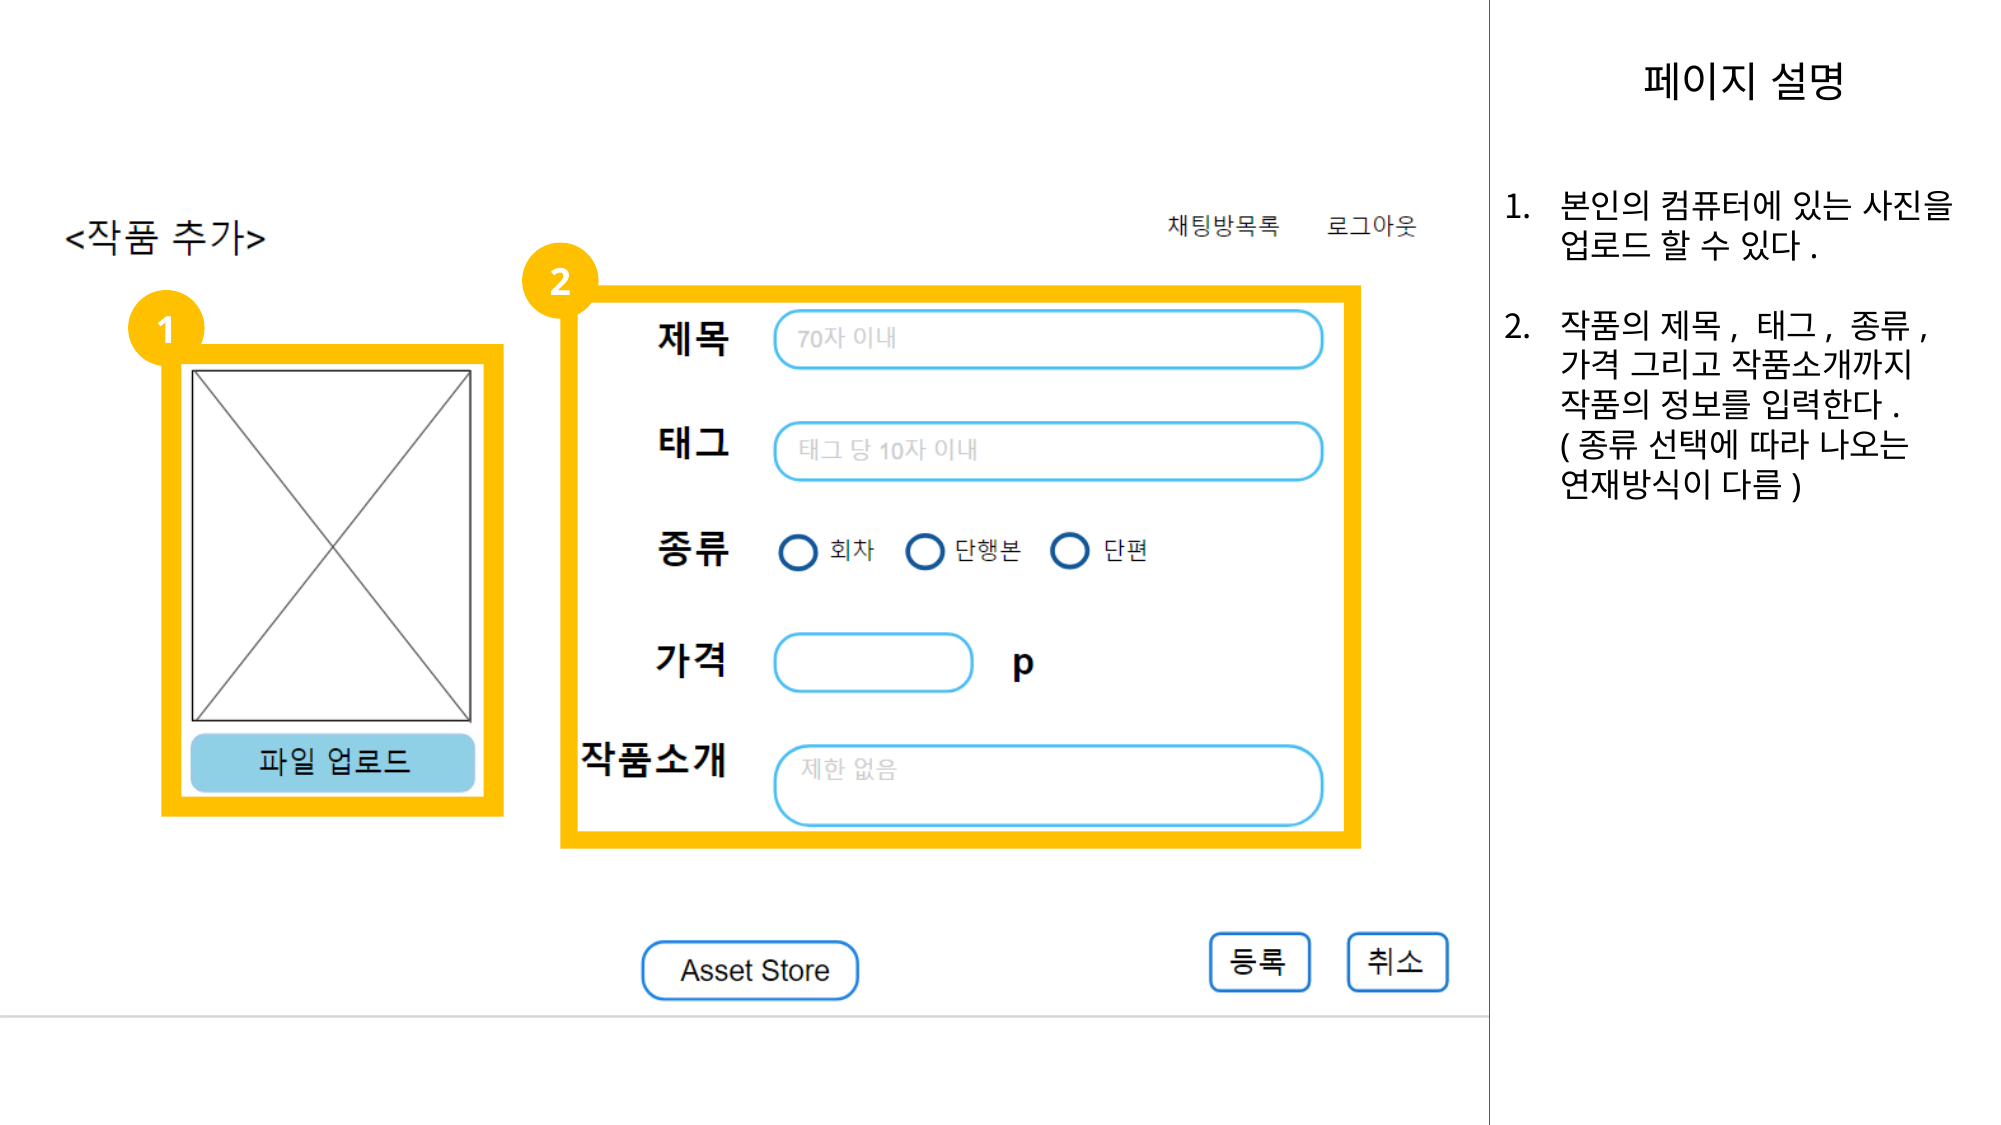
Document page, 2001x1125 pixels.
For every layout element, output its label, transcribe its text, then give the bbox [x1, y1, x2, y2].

text_box 페이지 설명 [1628, 48, 1863, 113]
text_box 본인의 컴퓨터에 있는 사진을 업로드 할 수 있다. 작품의 제목, 태그, 종류, 가격 그리고 작품소개까지 작품의 정보를 입력한다. (종류 선택에 따라 나오는 연재방식이 다름) [1490, 177, 2000, 512]
picture [0, 177, 1489, 1018]
